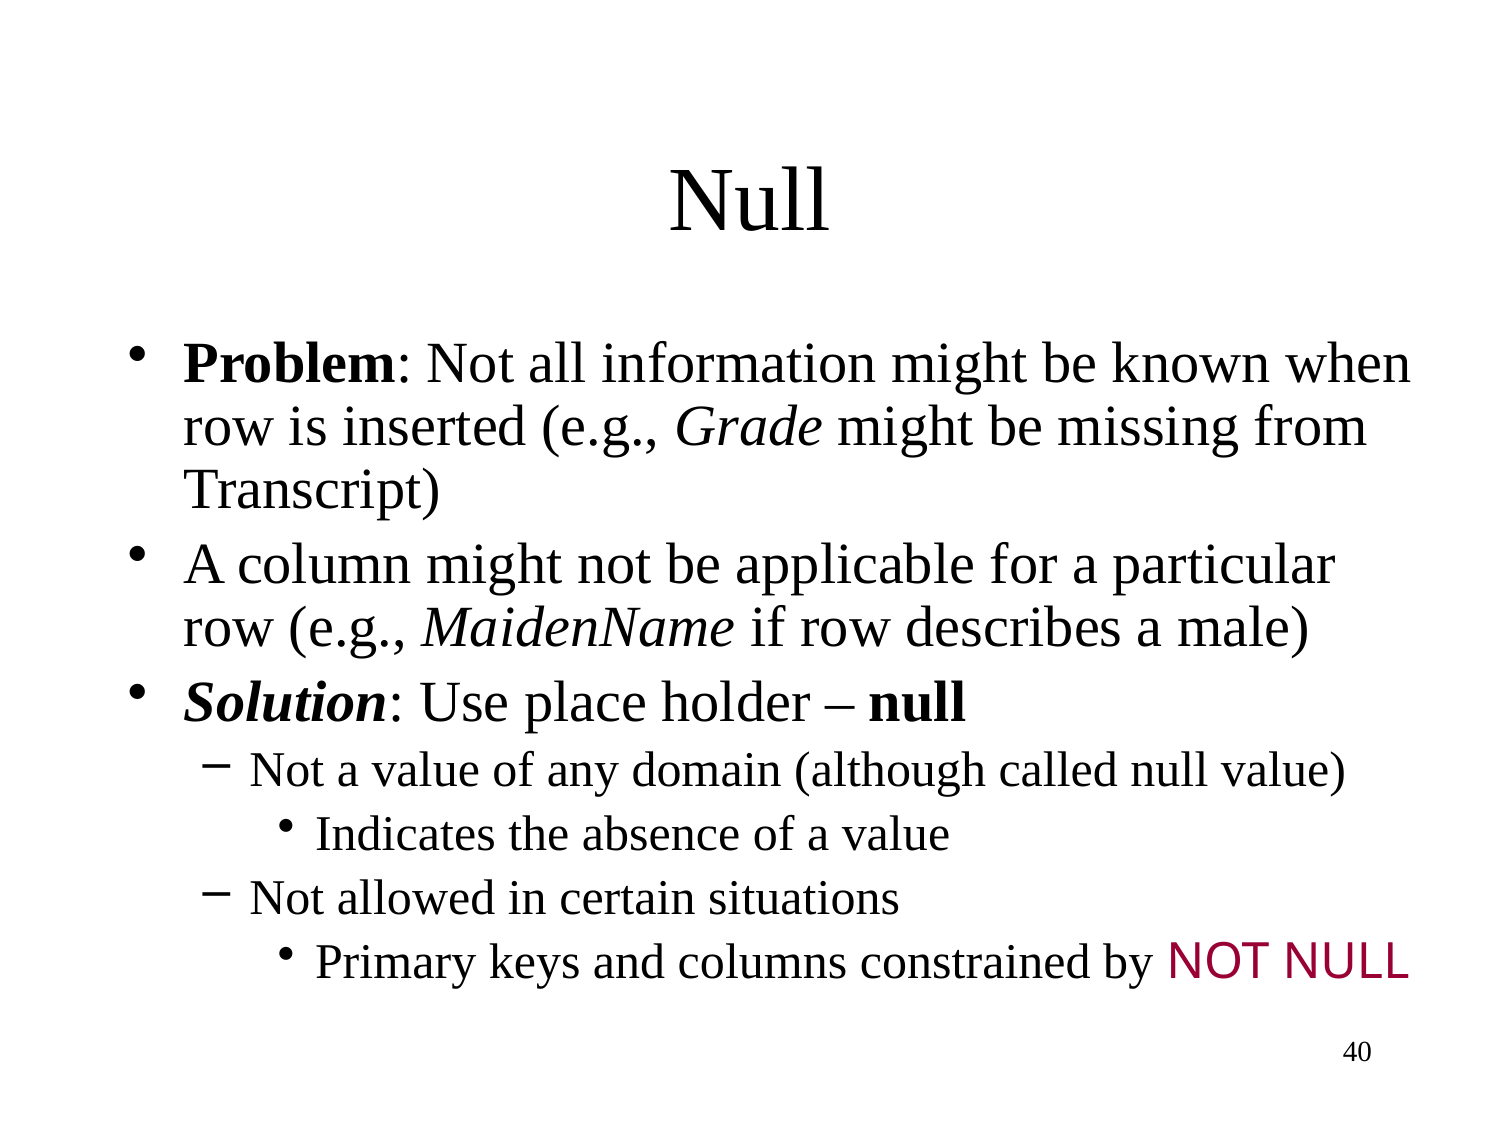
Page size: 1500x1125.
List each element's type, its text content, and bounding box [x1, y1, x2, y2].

title Null [112, 99, 1388, 288]
list Problem: Not all information might be known when row is inserted (e.g., Grade might be missing from Transcript) A column might not be applicable for a particular row (e.g., MaidenName if row describes a male) Solution: Use place holder – null Not a value of any domain (although called null value) Indicates the absence of a value Not allowed in certain situations Primary keys and columns constrained by NOT NULL [112, 324, 1438, 1001]
slide_number 40 [1074, 1024, 1388, 1101]
